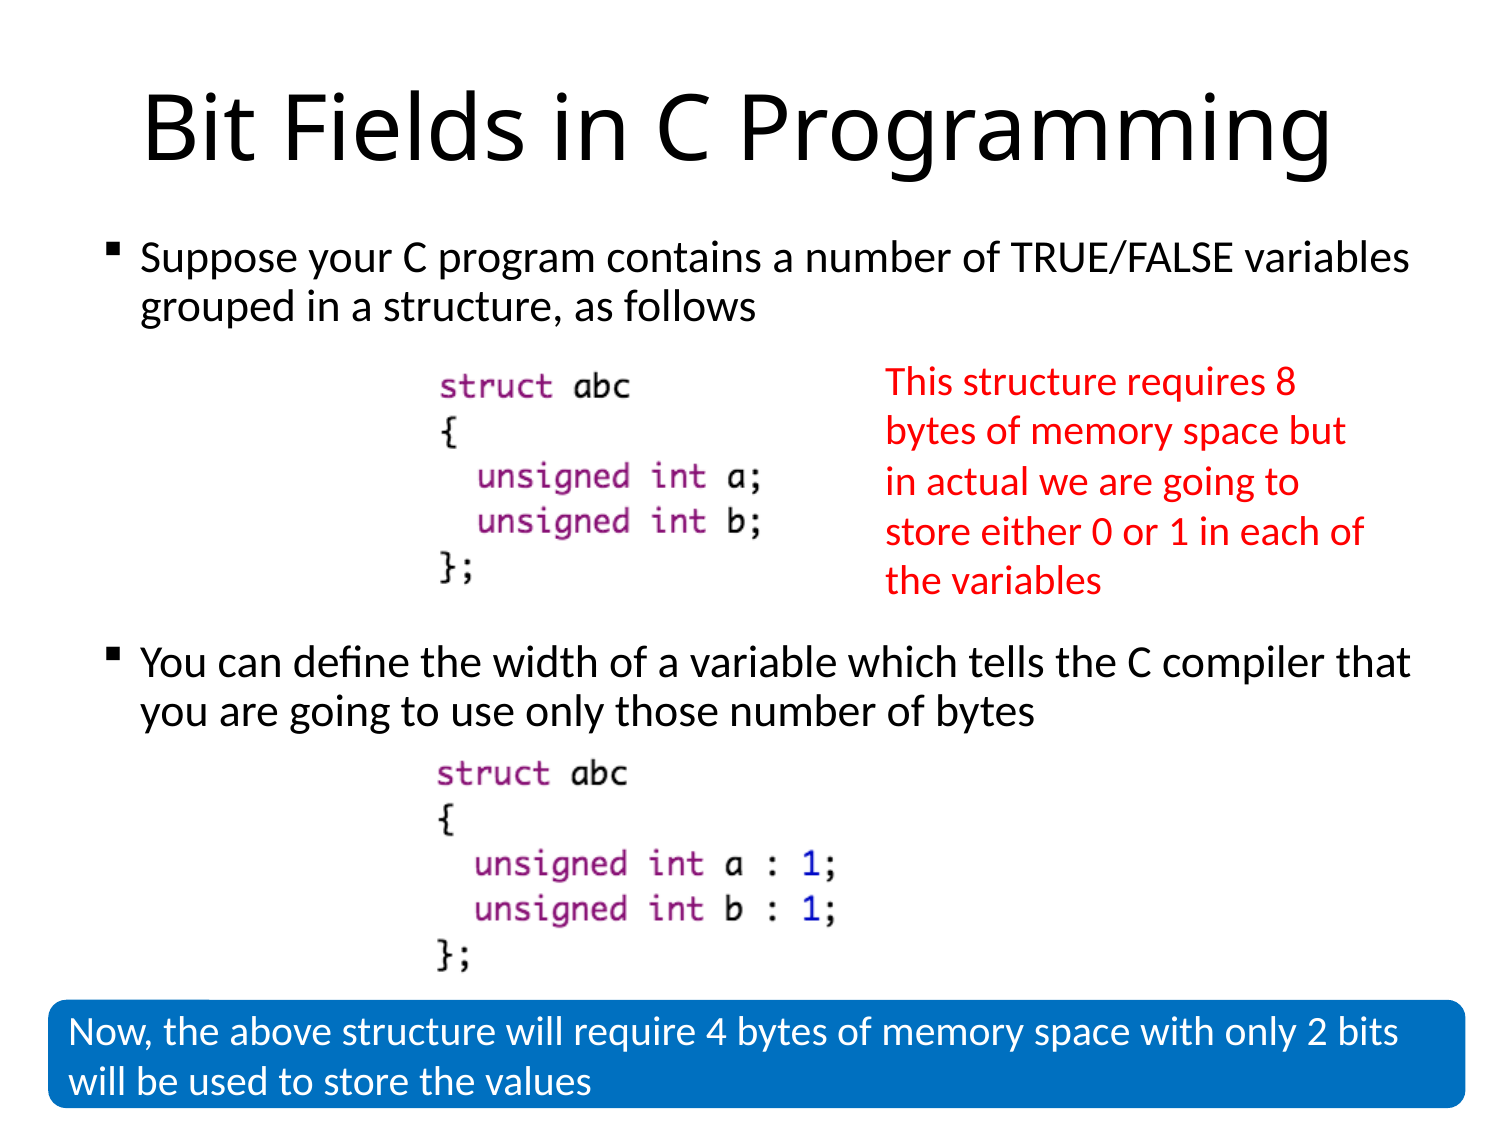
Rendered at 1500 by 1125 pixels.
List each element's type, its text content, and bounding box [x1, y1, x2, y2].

text_box This structure requires 8 bytes of memory space but in actual we are going to store either 0 or 1 in each of the variables [870, 345, 1400, 611]
title Bit Fields in C Programming [125, 37, 1400, 224]
list Suppose your C program contains a number of TRUE/FALSE variables grouped in a structure, as follows You can define the width of a variable which tells the C compiler that you are going to use only those number of bytes [87, 224, 1463, 1005]
picture [433, 752, 860, 987]
text_box Now, the above structure will require 4 bytes of memory space with only 2 bits will be used to store the values [47, 998, 1467, 1110]
picture [436, 365, 784, 599]
